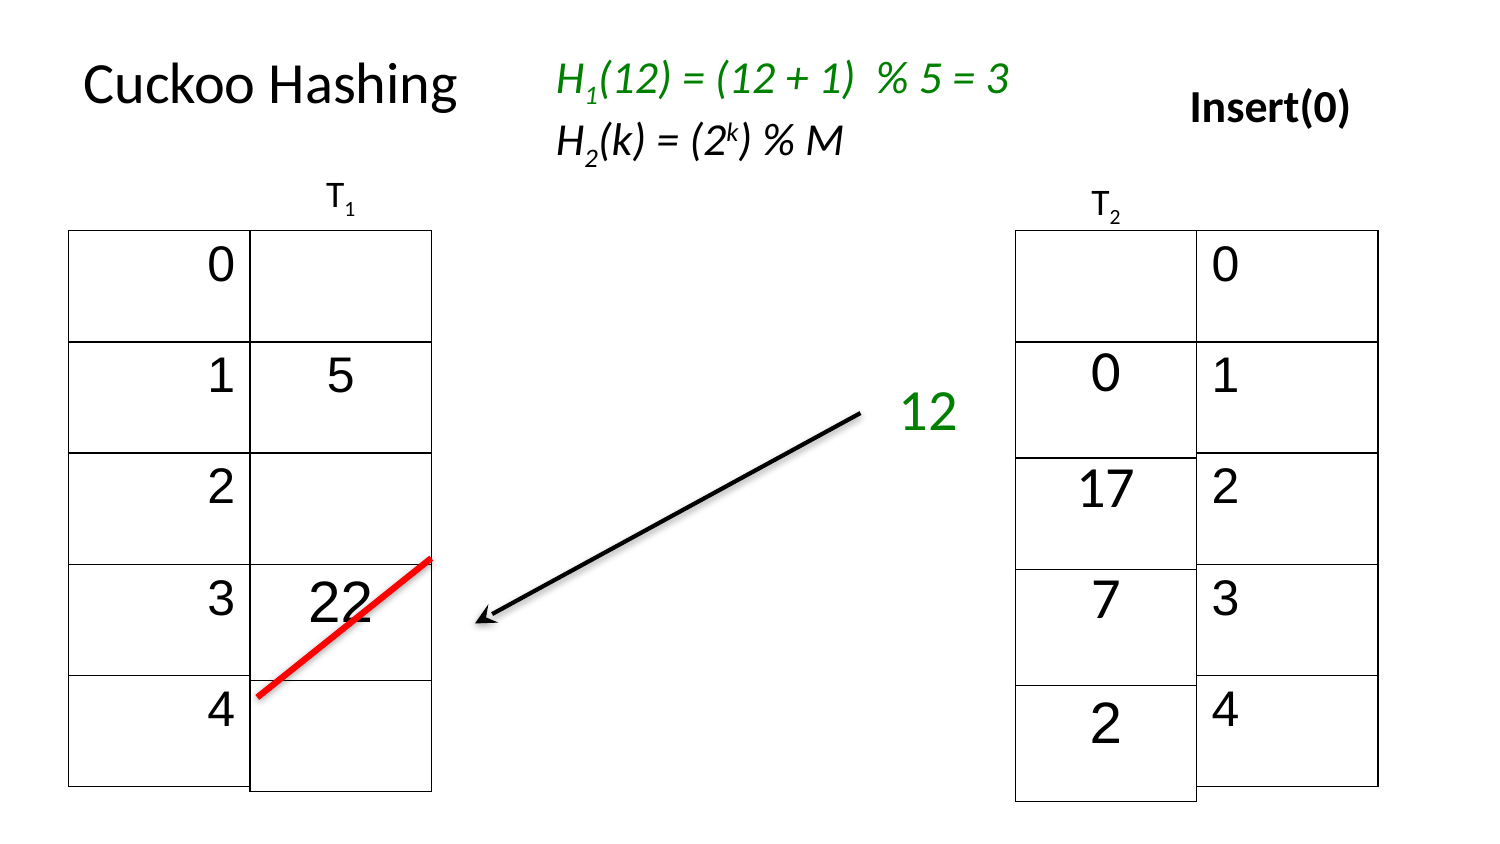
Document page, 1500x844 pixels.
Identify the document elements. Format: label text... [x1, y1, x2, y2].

table_cell 3 [1197, 565, 1377, 675]
table_header [1016, 231, 1196, 341]
table_cell 7 [1016, 570, 1196, 685]
table_cell 1 [1197, 343, 1377, 452]
table_cell 2 [1197, 454, 1377, 564]
table_header [251, 231, 431, 341]
table_cell 5 [251, 343, 431, 452]
table_cell 4 [1197, 676, 1377, 786]
text_box T2 [1015, 170, 1197, 231]
table_cell 3 [69, 565, 249, 675]
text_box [257, 557, 432, 698]
text_box Insert(0) [1147, 69, 1394, 141]
table_cell 0 [1016, 343, 1196, 457]
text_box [474, 412, 861, 624]
table_header 0 [69, 231, 249, 341]
table_header 0 [1197, 231, 1377, 341]
text_box T1 [249, 162, 432, 223]
table_cell 17 [1016, 459, 1196, 569]
table_cell [251, 454, 431, 564]
table_cell 1 [69, 343, 249, 452]
text_box 12 [841, 364, 1016, 451]
table_cell 4 [69, 676, 249, 786]
table_cell 2 [1016, 686, 1196, 801]
text_box Cuckoo Hashing [68, 37, 475, 124]
table_cell [251, 699, 431, 791]
table_cell 2 [69, 454, 249, 564]
text_box H1(12) = (12 + 1) % 5 = 3 H2(k) = (2k) % M [540, 39, 1066, 167]
